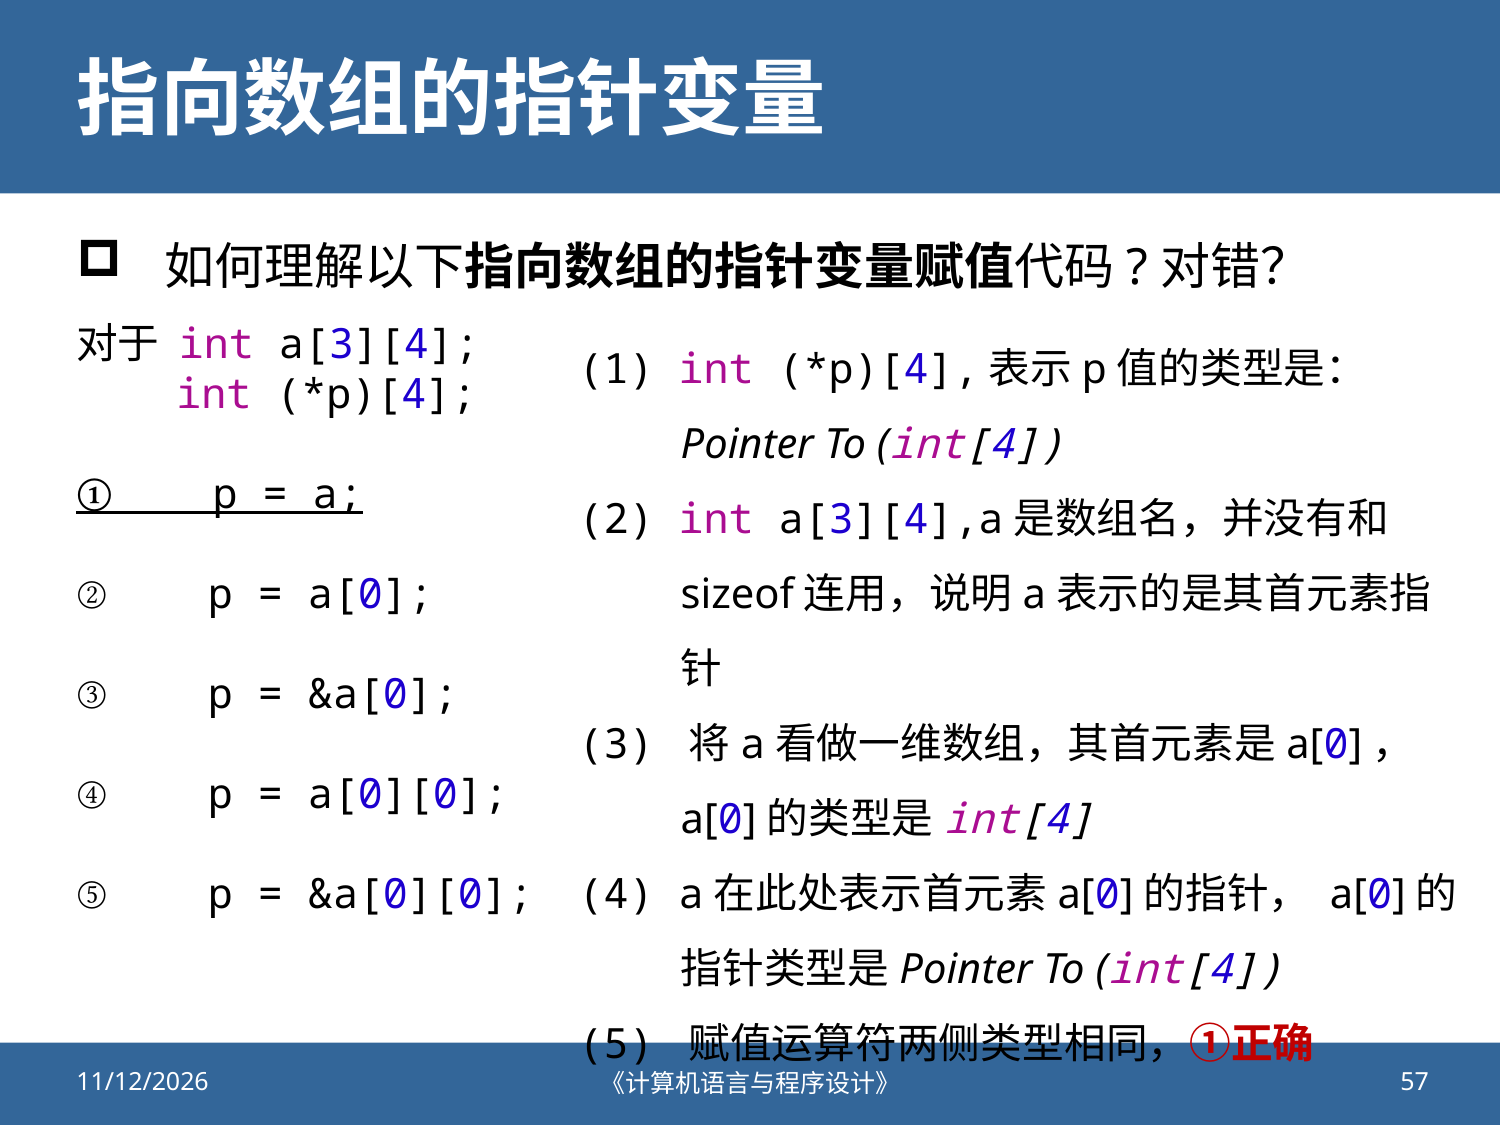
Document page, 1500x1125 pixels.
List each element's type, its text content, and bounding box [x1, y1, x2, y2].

text_box (1) int (*p)[4],表示p值的类型是：Pointer To (int[4]) (2) int a[3][4],a是数组名，并没有和sizeof连用，说明a表示的是其首元素指针 (3) 将a看做一维数组，其首元素是a[0]， a[0]的类型是int[4] (4) a在此处表示首元素a[0]的指针， a[0]的指针类型是Pointer To (int[4]) (5) 赋值运算符两侧类型相同，①正确 [563, 309, 1477, 1074]
list 如何理解以下指向数组的指针变量赋值代码?对错？ [61, 221, 1441, 309]
text_box 对于 int a[3][4]; int (*p)[4]; ① p = a; ② p = a[0]; ③ p = &a[0]; ④ p = a[0][0]; ⑤ p = &a[0][0]; [61, 309, 563, 925]
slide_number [61, 1052, 422, 1113]
title 指向数组的指针变量 [61, 27, 1441, 177]
slide_number 57 [1084, 1074, 1444, 1113]
footer 《计算机语言与程序设计》 [480, 1052, 1021, 1113]
